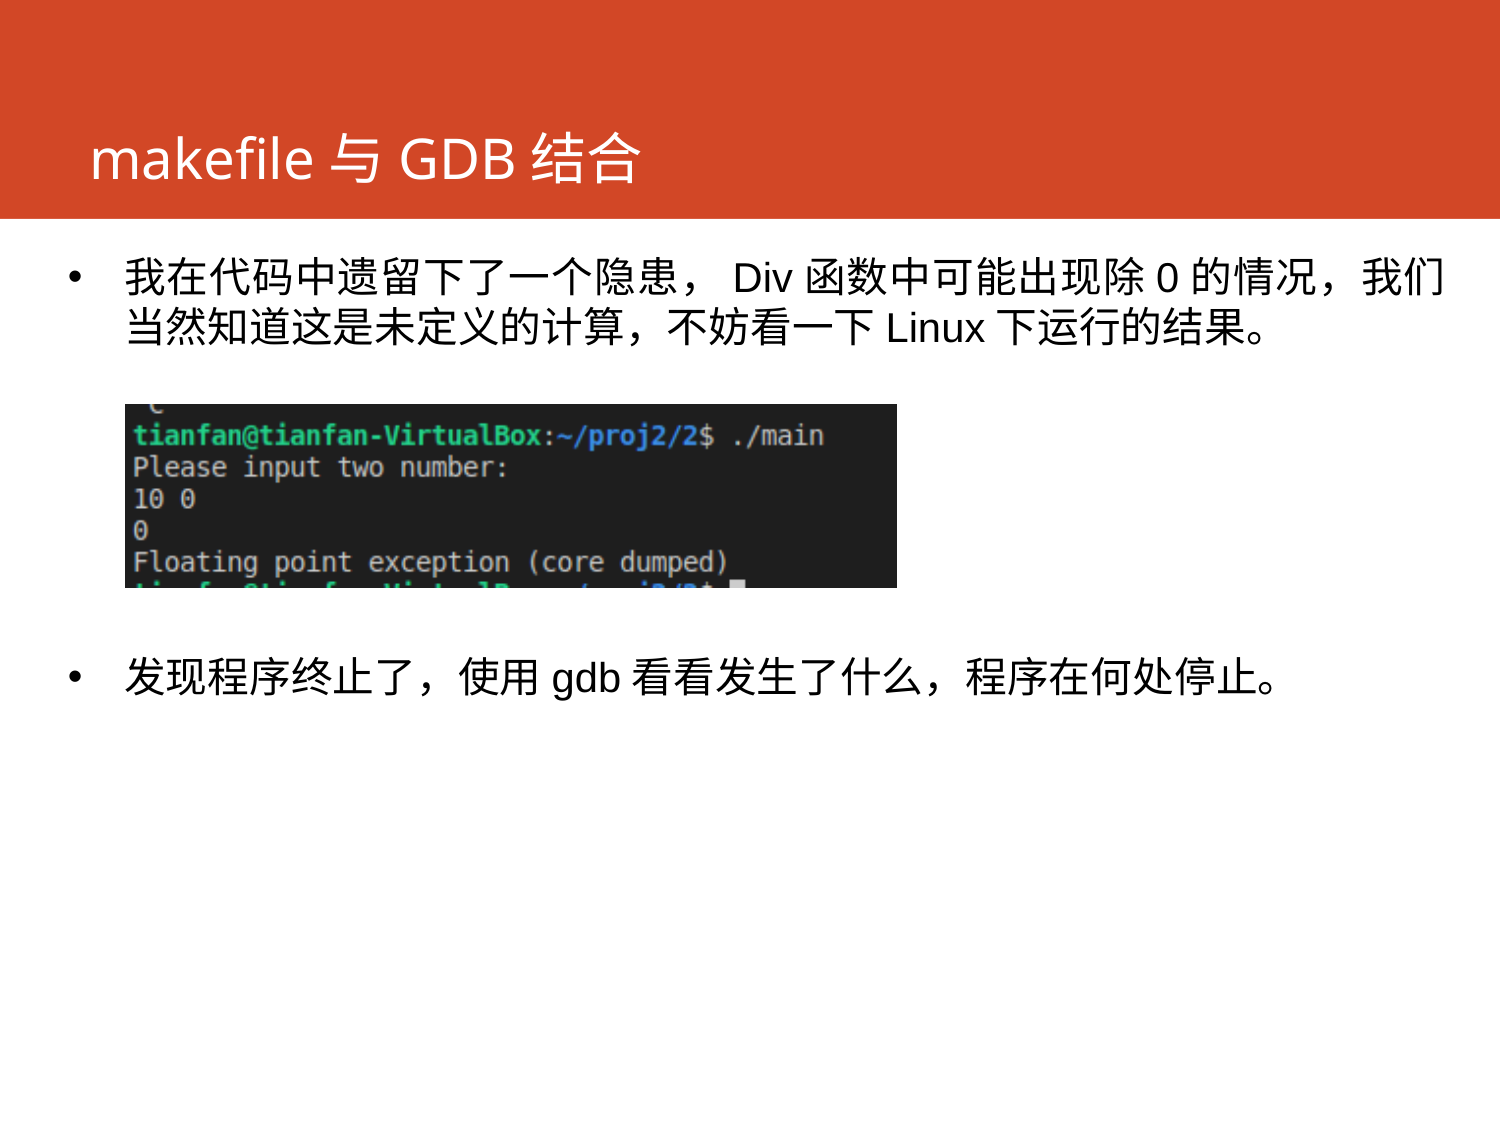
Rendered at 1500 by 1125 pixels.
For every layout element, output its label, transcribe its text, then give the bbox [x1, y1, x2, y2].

picture [125, 404, 897, 588]
text_box 我在代码中遗留下了一个隐患，Div函数中可能出现除0的情况，我们当然知道这是未定义的计算，不妨看一下Linux下运行的结果。 发现程序终止了，使用gdb看看发生了什么，程序在何处停止。 [53, 243, 1461, 709]
title makefile与GDB结合 [74, 0, 1397, 199]
